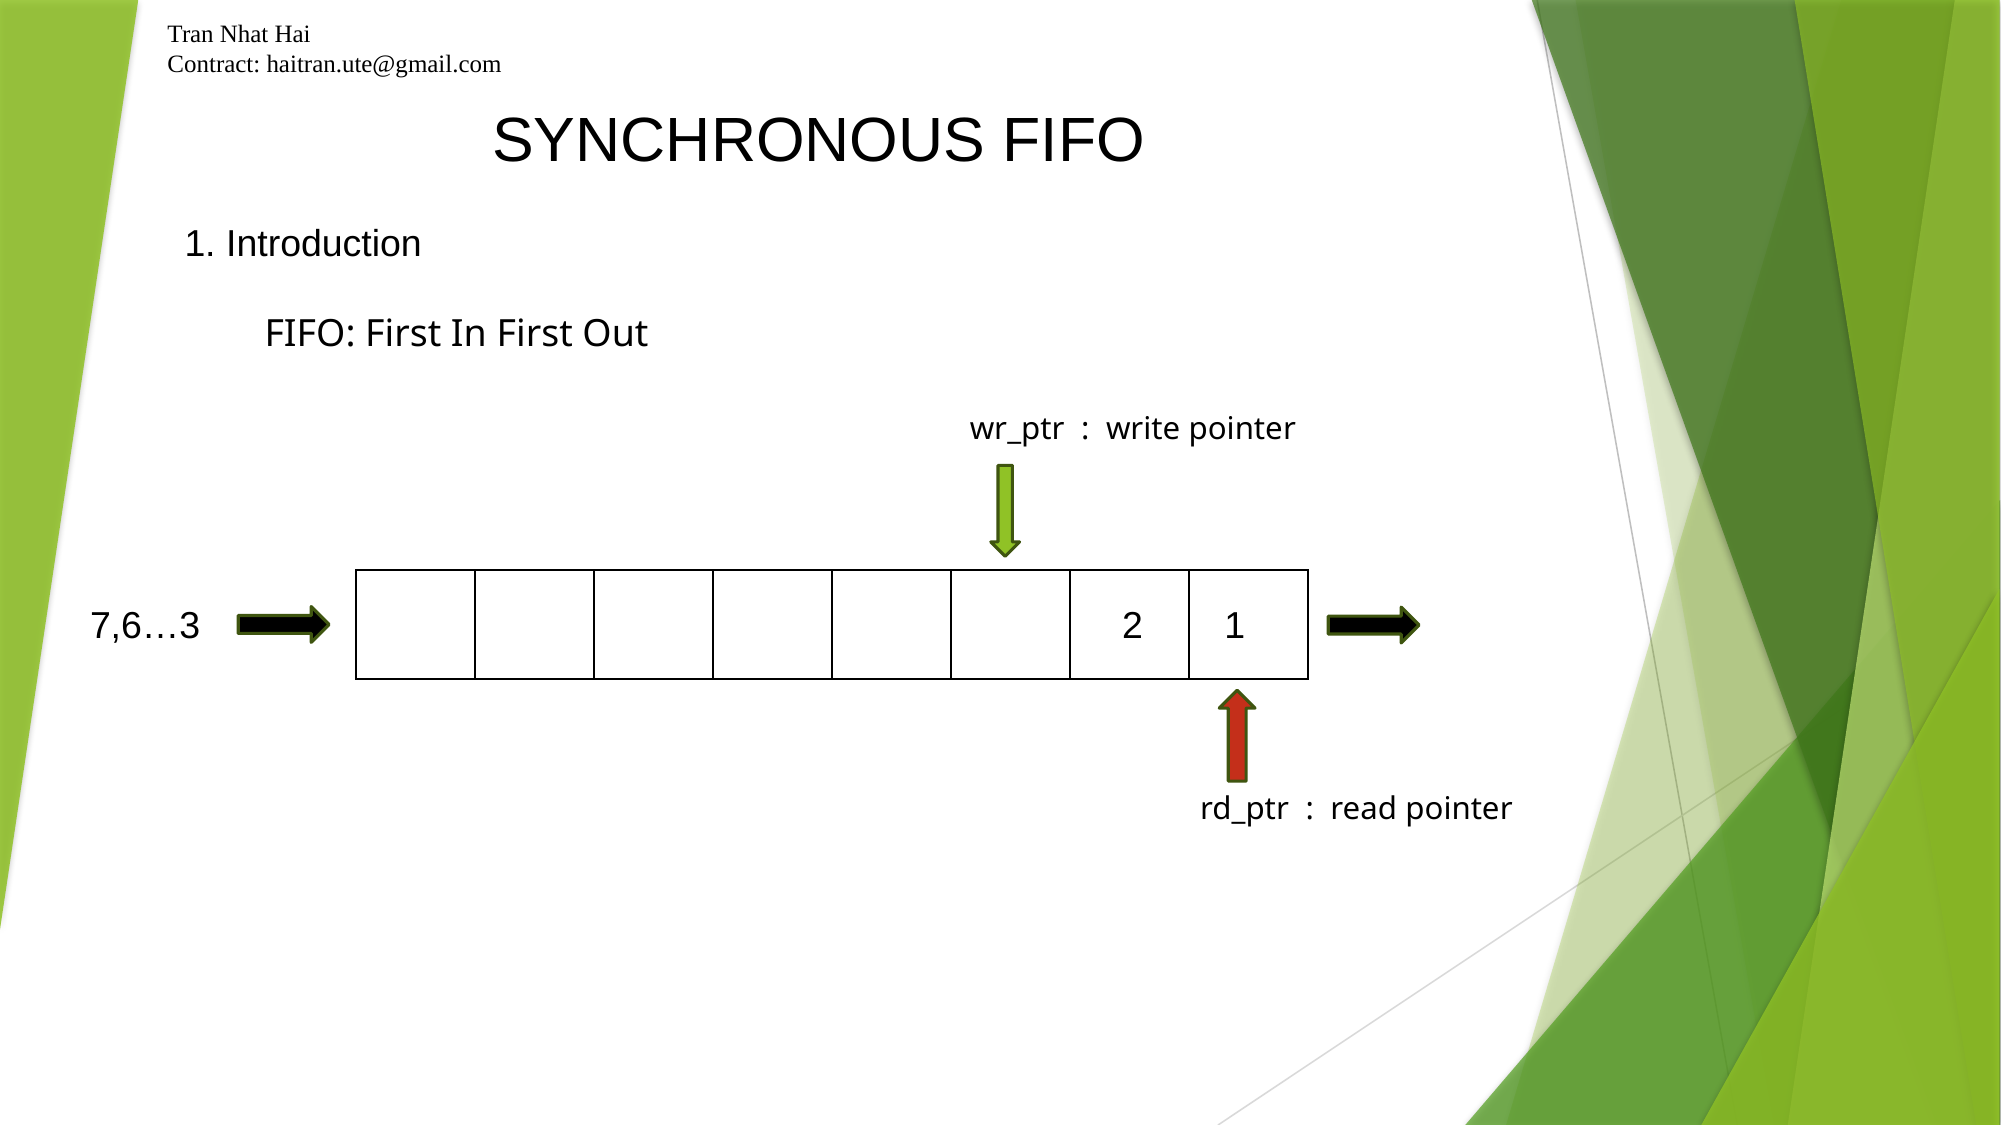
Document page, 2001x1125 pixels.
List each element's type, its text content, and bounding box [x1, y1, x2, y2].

text_box FIFO: First In First Out [249, 301, 1069, 362]
text_box [1217, 689, 1257, 781]
text_box 2 [1107, 593, 1158, 654]
table_header [476, 571, 593, 678]
text_box SYNCHRONOUS FIFO [326, 91, 1312, 182]
table_header [952, 571, 1069, 678]
text_box wr_ptr : write pointer [954, 400, 1321, 453]
text_box 1. Introduction [169, 211, 458, 272]
table_header [357, 571, 474, 678]
table_header [1071, 571, 1188, 678]
text_box 1 [1209, 593, 1265, 654]
table_header [714, 571, 831, 678]
text_box [239, 605, 331, 644]
table_header [595, 571, 712, 678]
text_box 7,6…3 [75, 593, 239, 654]
text_box [989, 463, 1022, 558]
text_box Tran Nhat Hai Contract: haitran.ute@gmail.com [152, 9, 563, 85]
text_box rd_ptr : read pointer [1185, 781, 1580, 834]
text_box [1326, 605, 1421, 645]
table_header [1190, 571, 1307, 678]
table_header [833, 571, 950, 678]
